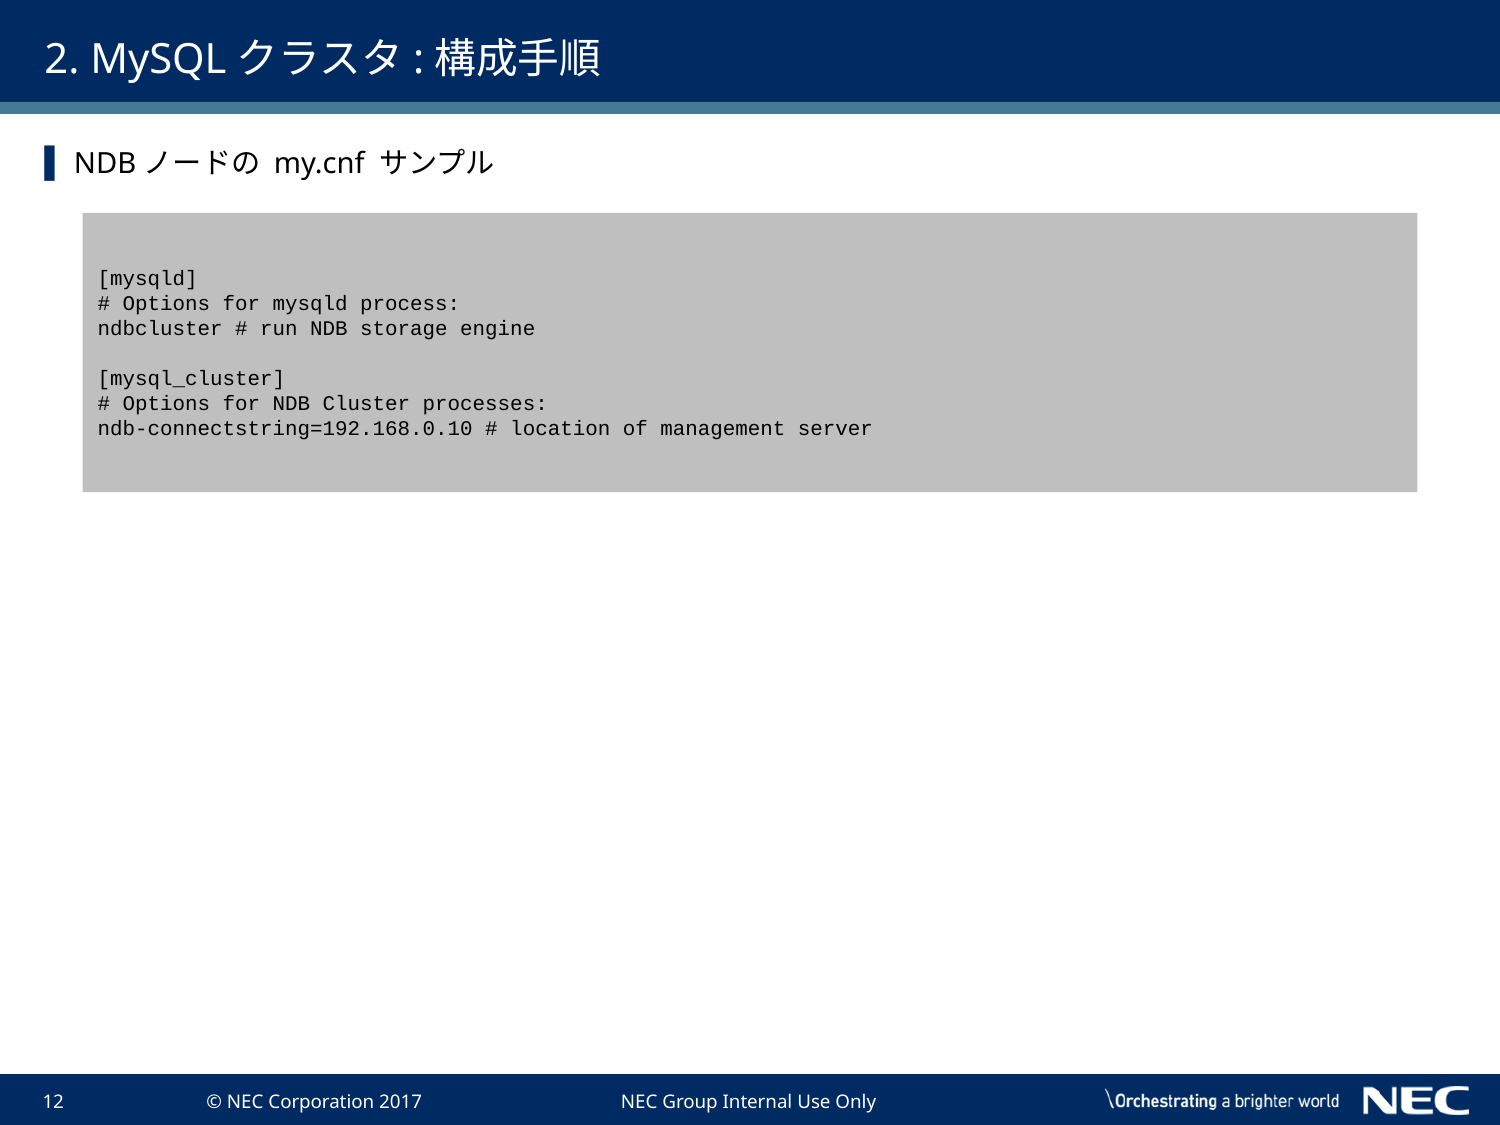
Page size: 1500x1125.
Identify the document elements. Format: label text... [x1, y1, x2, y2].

text_box [mysqld] # Options for mysqld process: ndbcluster # run NDB storage engine [mysql_cluster] # Options for NDB Cluster processes: ndb-connectstring=192.168.0.10 # location of management server [81, 211, 1419, 494]
title 2. MySQLクラスタ:構成手順 [29, 18, 1471, 96]
picture [0, 1074, 1500, 1125]
picture [0, 0, 1500, 114]
list NDBノードの my.cnf サンプル [29, 137, 1471, 1059]
